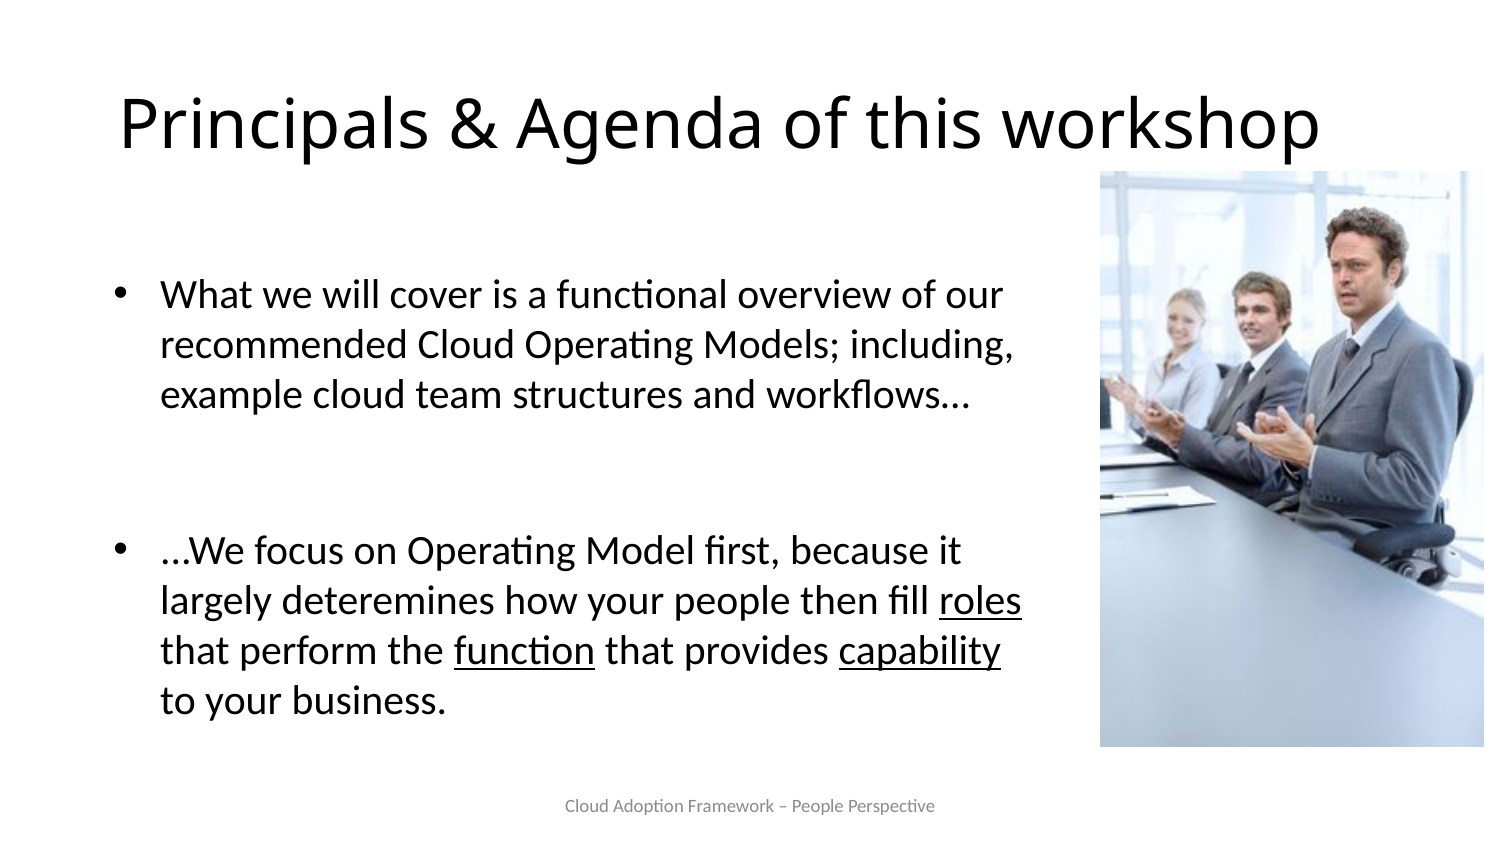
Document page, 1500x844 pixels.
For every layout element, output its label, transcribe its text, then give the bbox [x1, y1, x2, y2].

text_box What we will cover is a functional overview of our recommended Cloud Operating Models; including, example cloud team structures and workflows… ...We focus on Operating Model first, because it largely deteremines how your people then fill roles that perform the function that provides capability to your business. [98, 259, 1050, 731]
footer Cloud Adoption Framework – People Perspective [496, 782, 1004, 827]
title Principals & Agenda of this workshop [103, 44, 1397, 208]
picture [1099, 171, 1484, 747]
